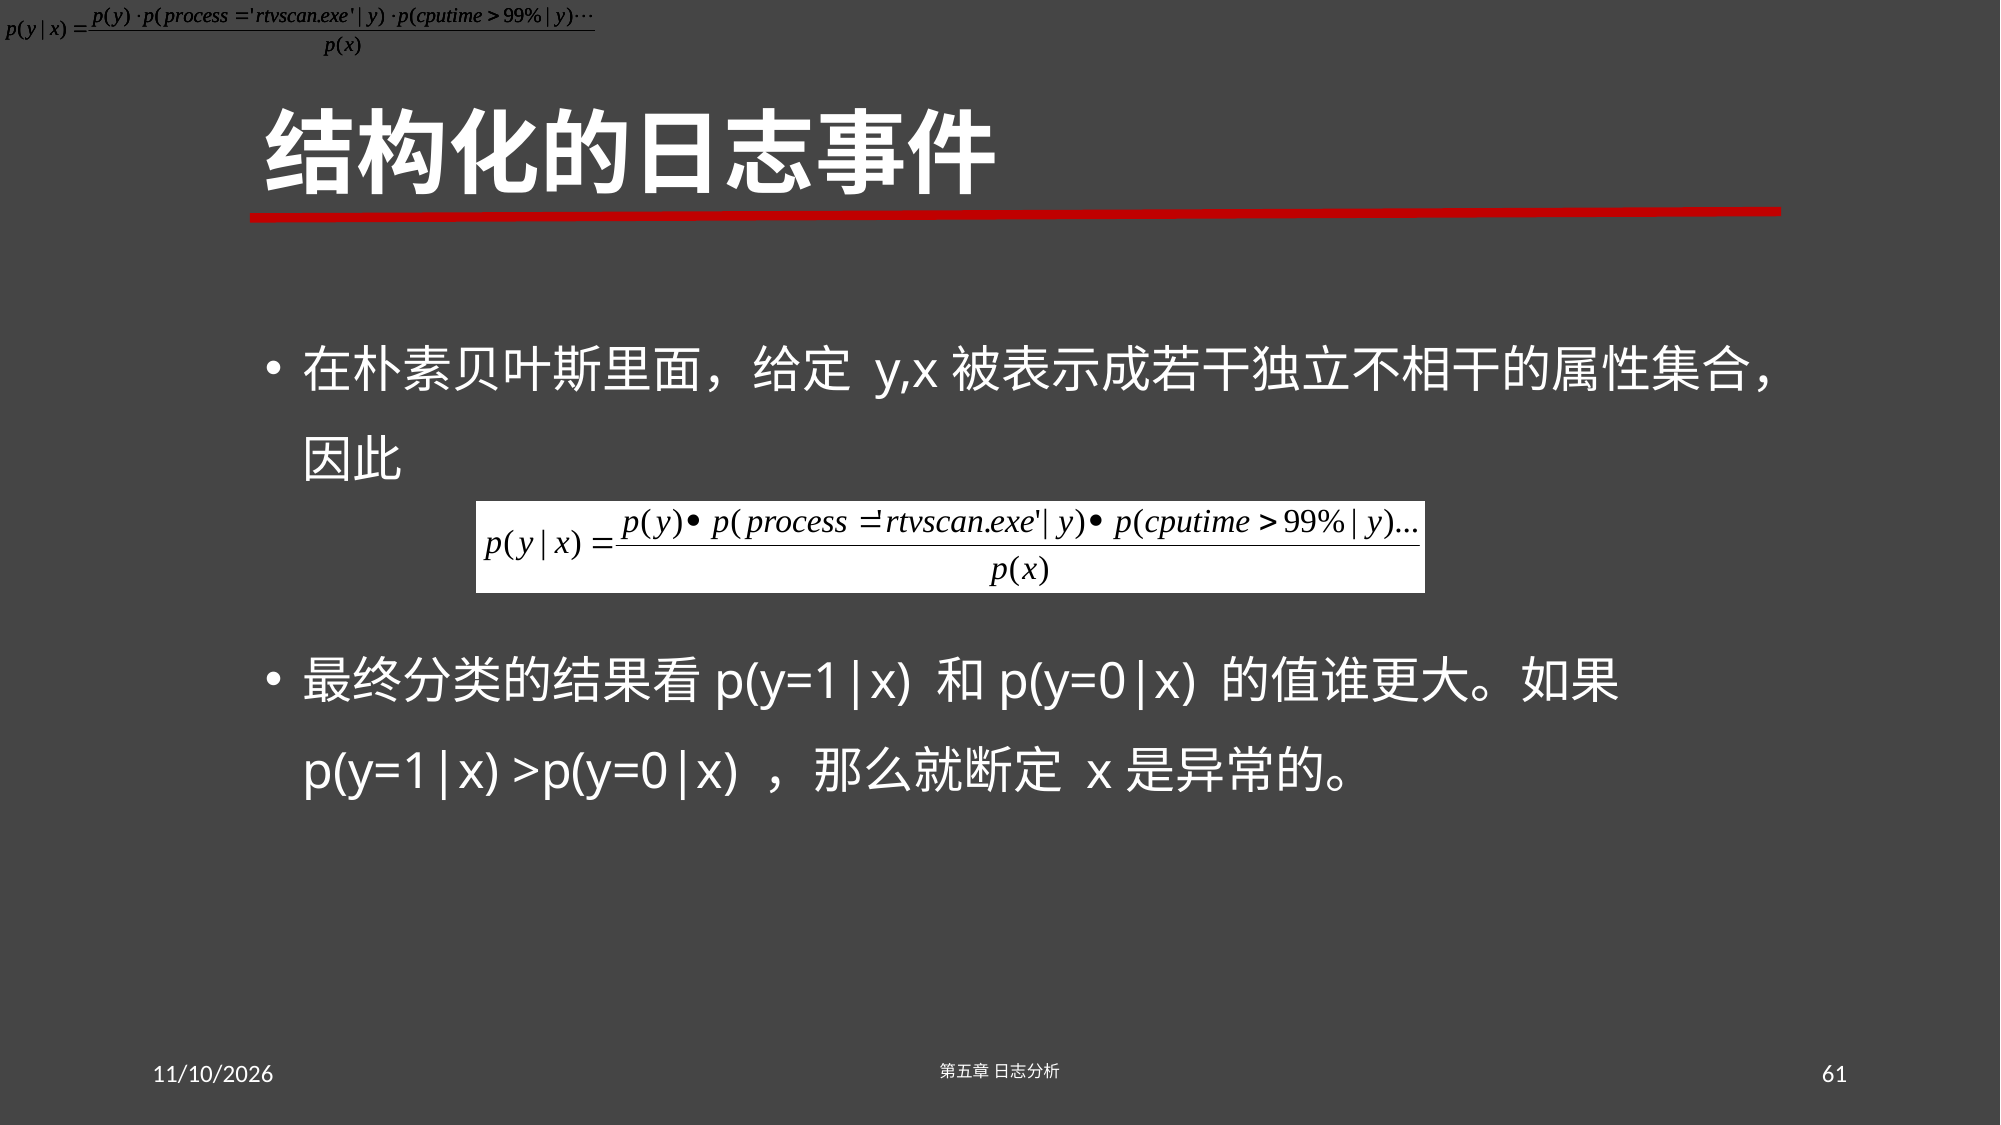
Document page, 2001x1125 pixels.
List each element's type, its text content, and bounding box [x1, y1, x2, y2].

title 结构化的日志事件 [249, 47, 1782, 265]
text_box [0, 0, 600, 63]
slide_number 61 [1412, 1042, 1863, 1103]
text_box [476, 500, 1426, 594]
footer 第五章 日志分析 [662, 1042, 1338, 1103]
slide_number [137, 1042, 588, 1103]
list 在朴素贝叶斯里面，给定 y,x被表示成若干独立不相干的属性集合，因此 最终分类的结果看p(y=1|x) 和p(y=0|x) 的值谁更大。如果 p(y=1|x) >p(y=0|x) ，那么就断定 x是异常的。 [249, 299, 1782, 1014]
